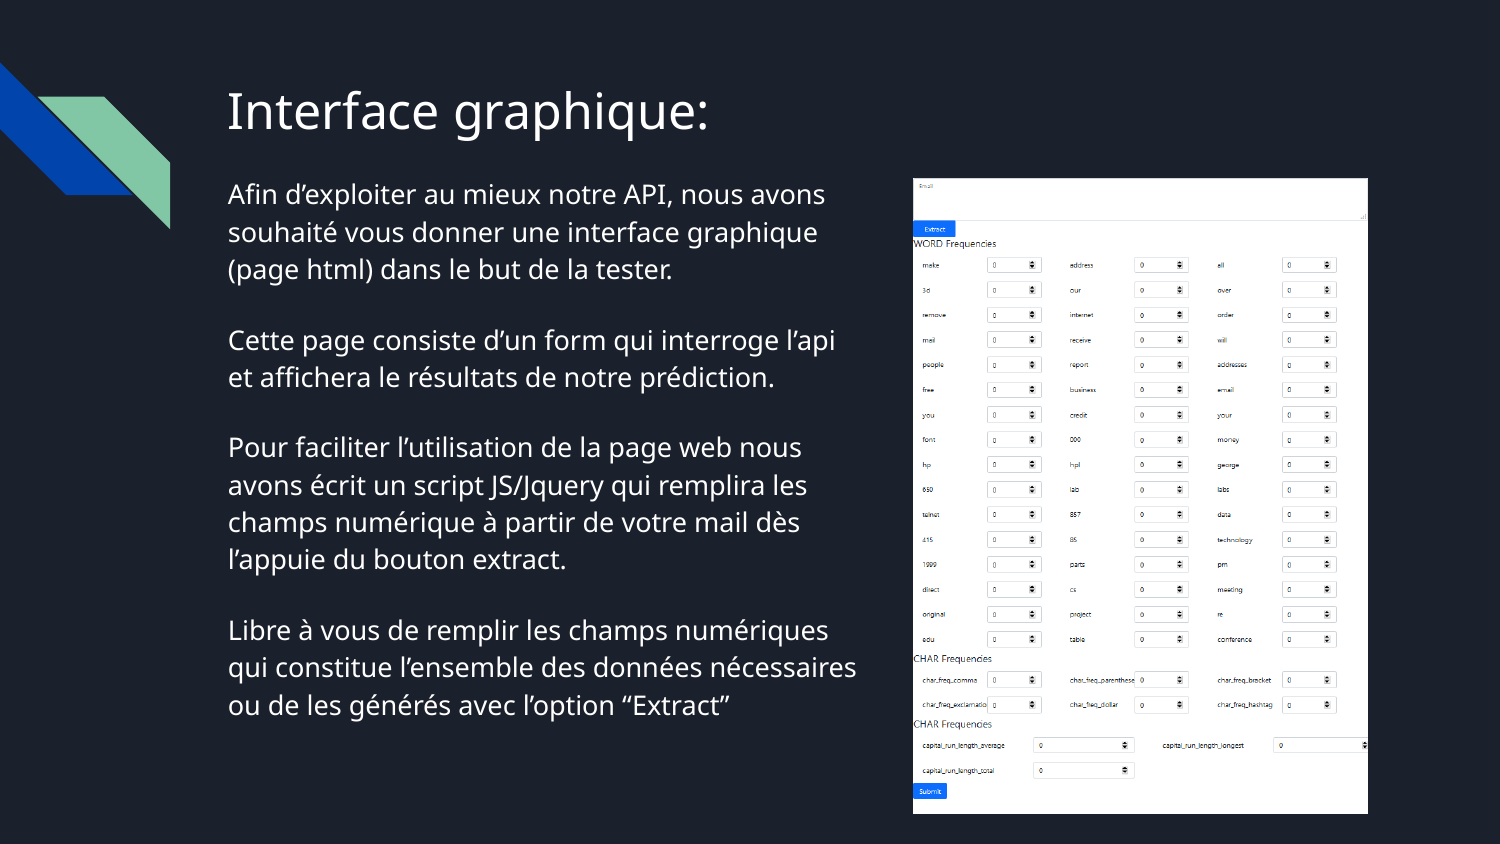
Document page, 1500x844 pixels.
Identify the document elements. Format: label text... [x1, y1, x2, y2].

title Interface graphique: [212, 64, 1368, 215]
picture [913, 178, 1368, 814]
list Afin d’exploiter au mieux notre API, nous avons souhaité vous donner une interface graphique (page html) dans le but de la tester. Cette page consiste d’un form qui interroge l’api et affichera le résultats de notre prédiction. Pour faciliter l’utilisation de la page web nous avons écrit un script JS/Jquery qui remplira les champs numérique à partir de votre mail dès l’appuie du bouton extract. Libre à vous de remplir les champs numériques qui constitue l’ensemble des données nécessaires ou de les générés avec l’option “Extract” [212, 157, 874, 636]
